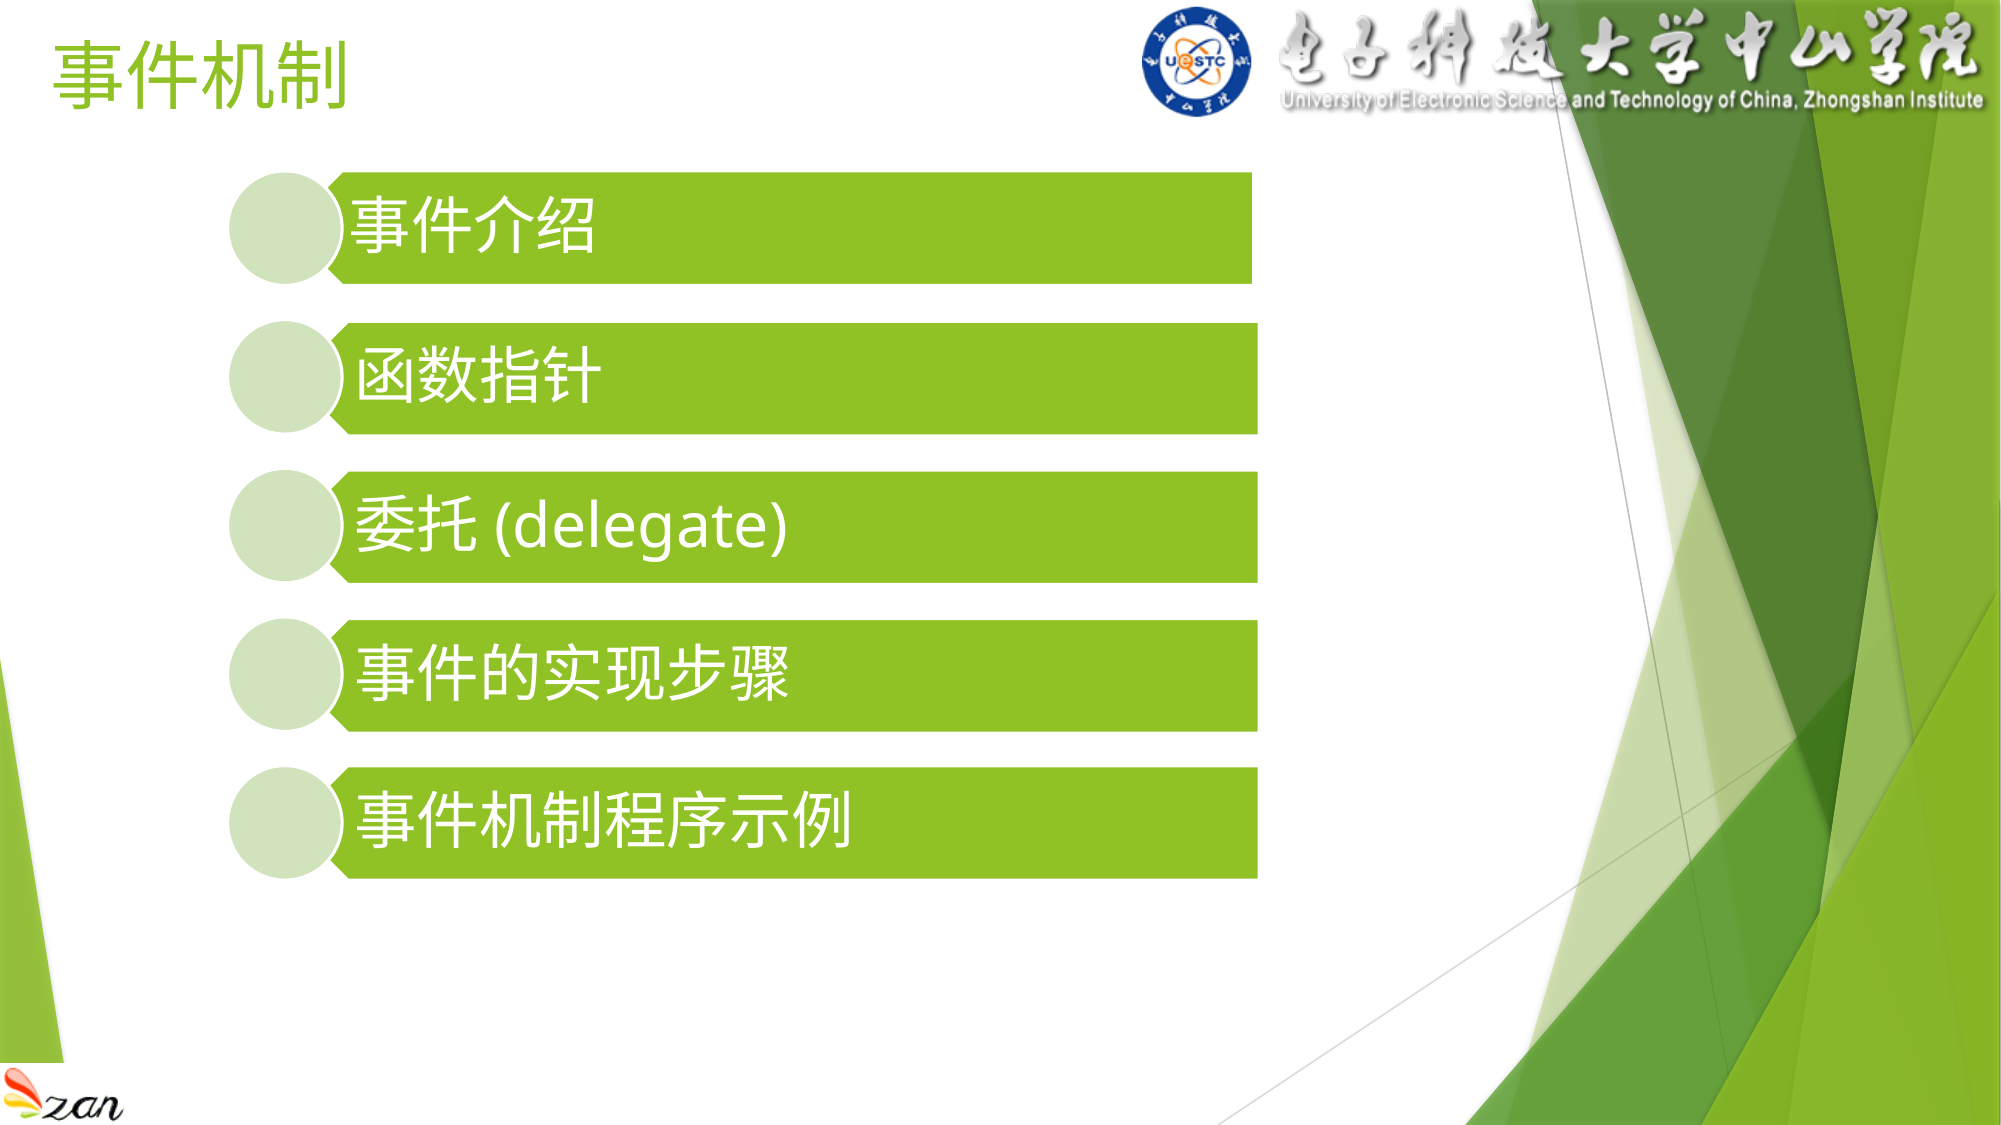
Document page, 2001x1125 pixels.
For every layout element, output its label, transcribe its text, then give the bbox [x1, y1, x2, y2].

picture [0, 1063, 128, 1125]
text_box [11, 170, 1470, 881]
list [1141, 0, 1991, 123]
title 事件机制 [35, 20, 681, 139]
